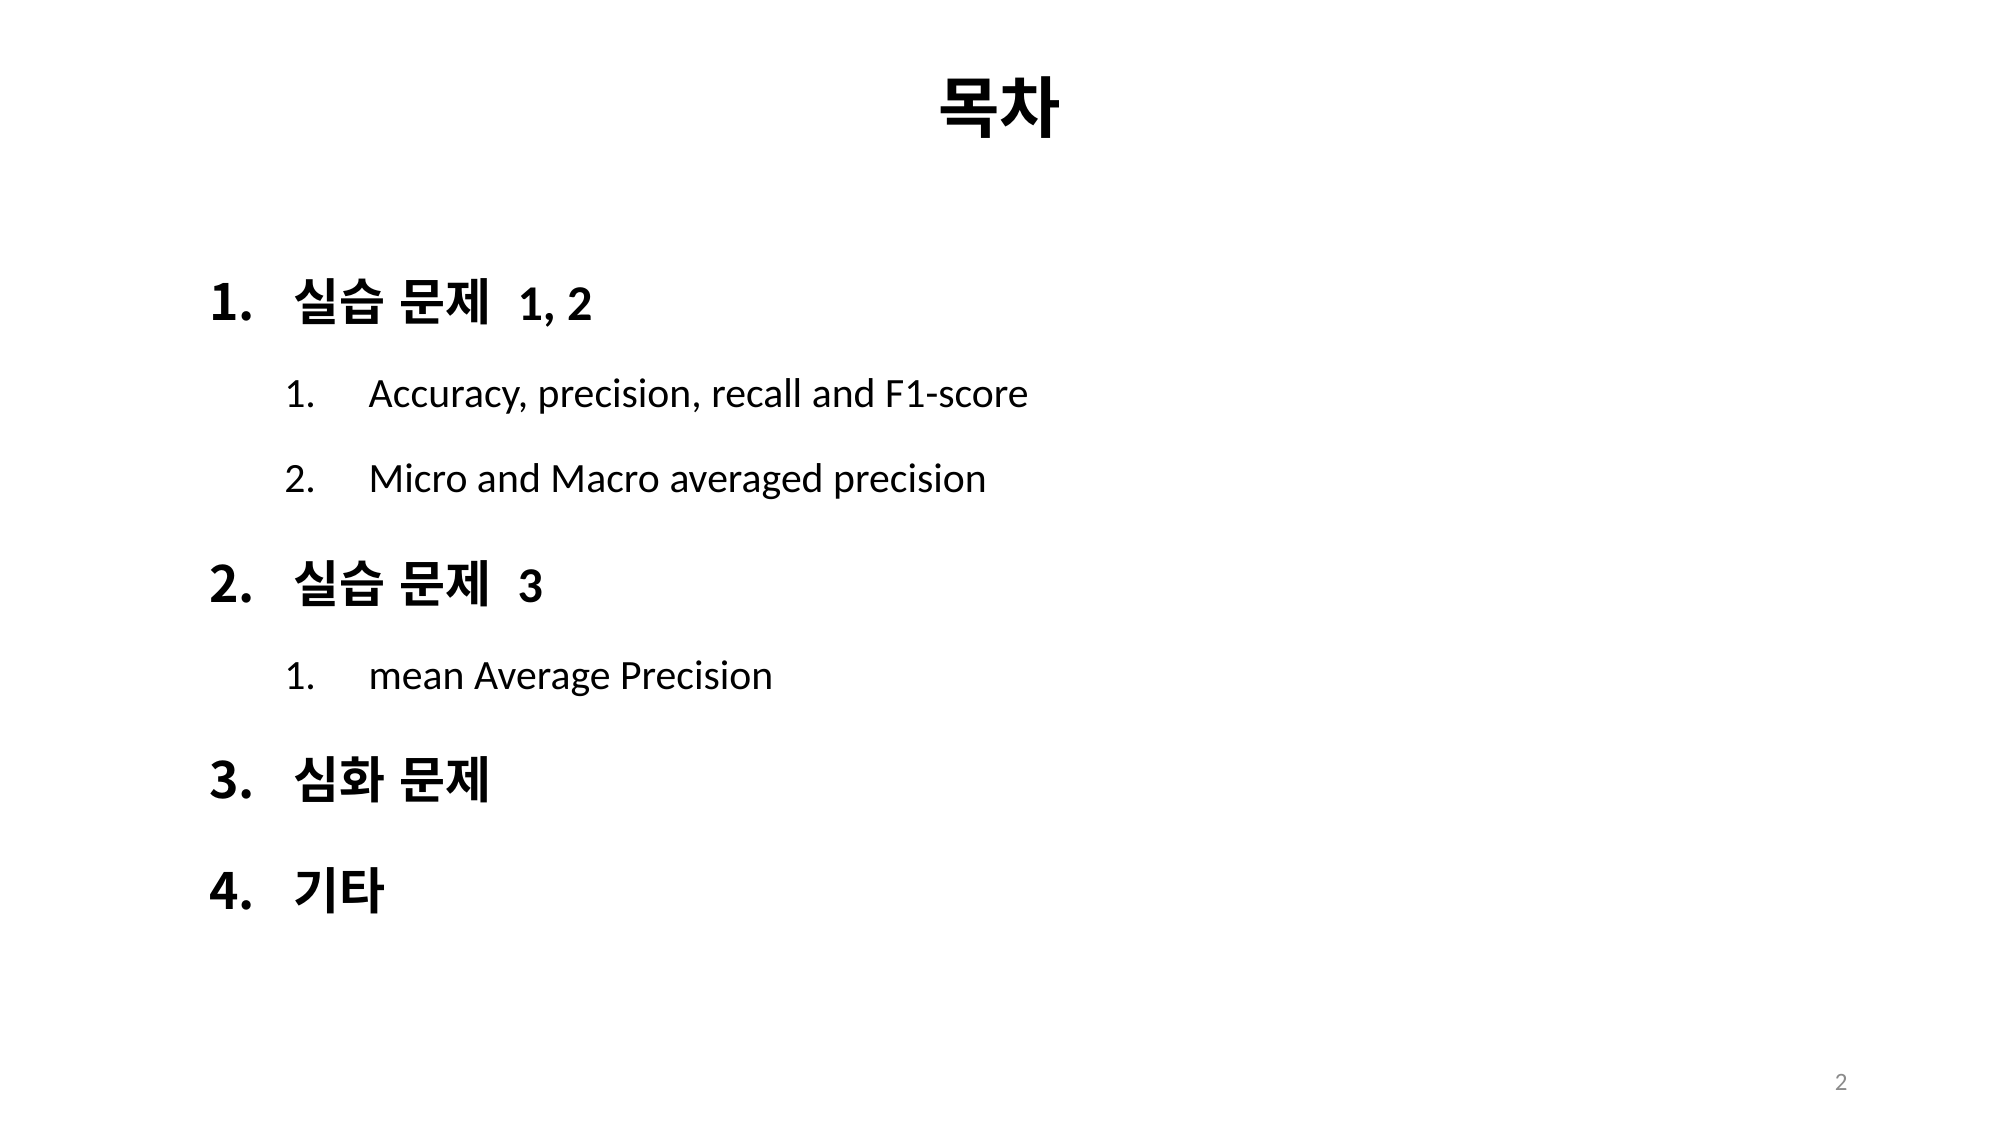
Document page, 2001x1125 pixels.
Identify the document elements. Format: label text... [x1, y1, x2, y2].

slide_number 2 [1412, 1050, 1863, 1111]
list 실습 문제 1, 2 Accuracy, precision, recall and F1-score Micro and Macro averaged precision 실습 문제 3 mean Average Precision 심화 문제 기타 [194, 232, 1863, 1080]
title 목차 [137, 45, 1863, 177]
